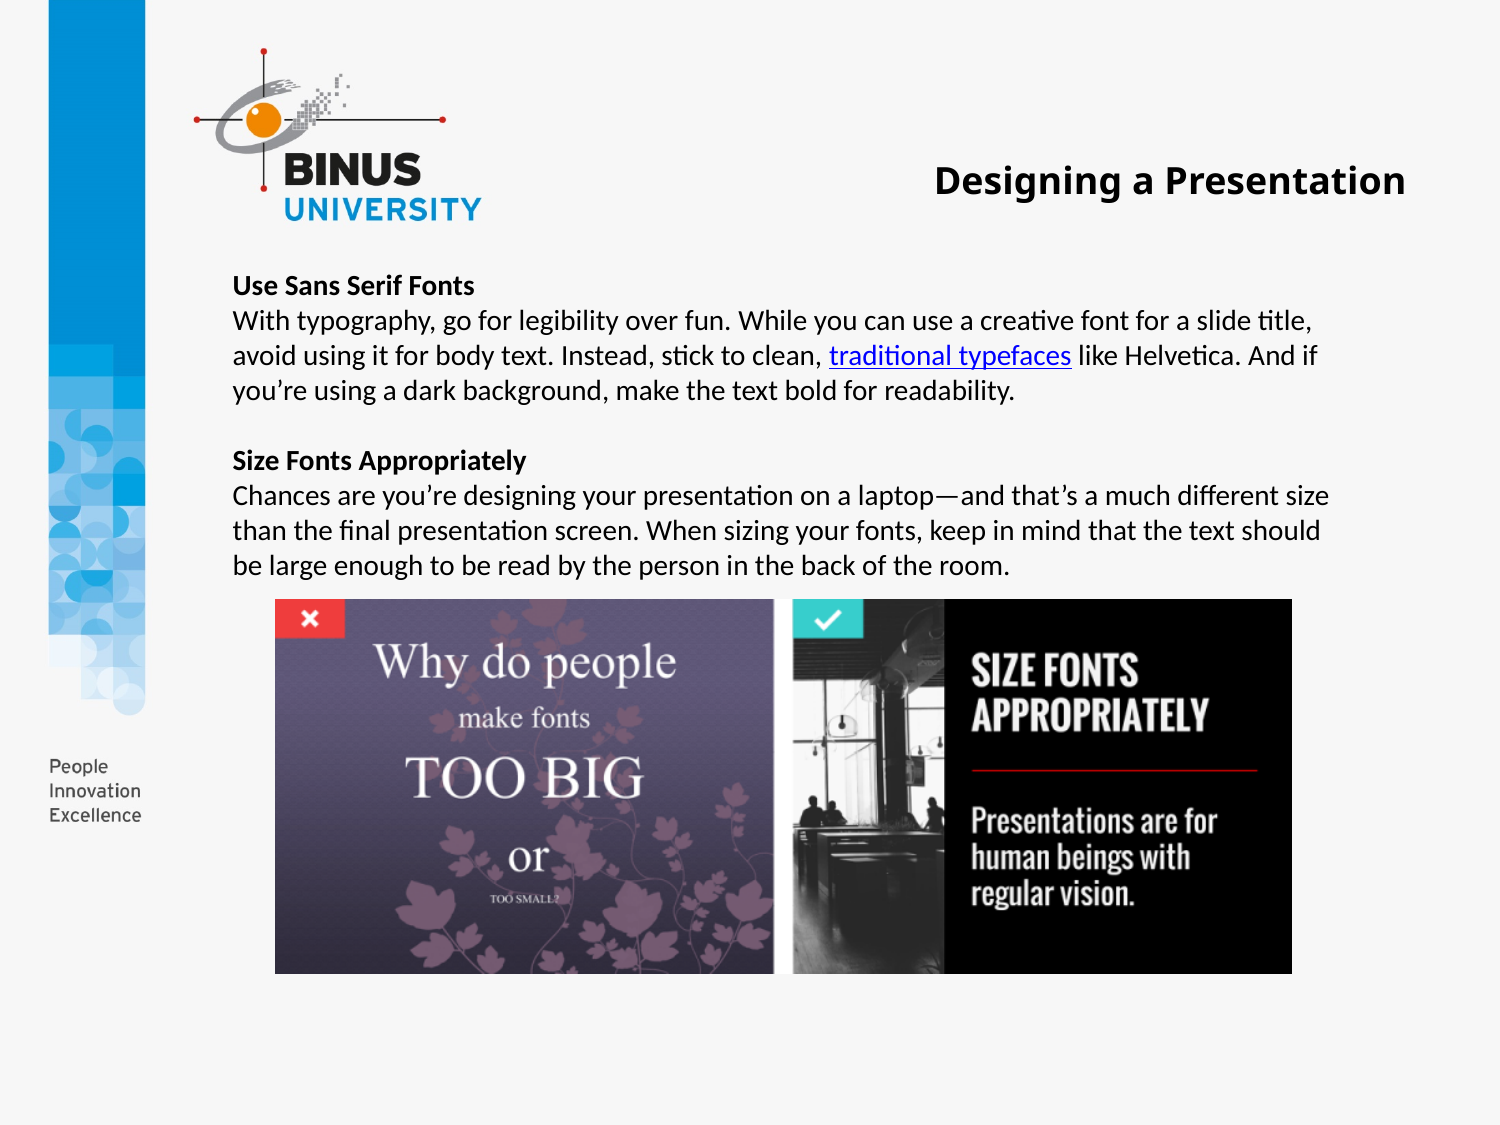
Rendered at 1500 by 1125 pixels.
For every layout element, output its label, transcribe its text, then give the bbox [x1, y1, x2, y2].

text_box Designing a Presentation [918, 149, 1423, 210]
picture [0, 0, 1500, 974]
text_box Use Sans Serif Fonts With typography, go for legibility over fun. While you can use a creative font for a slide title, avoid using it for body text. Instead, stick to clean, traditional typefaces like Helvetica. And if you’re using a dark background, make the text bold for readability. Size Fonts Appropriately Chances are you’re designing your presentation on a laptop—and that’s a much different size than the final presentation screen. When sizing your fonts, keep in mind that the text should be large enough to be read by the person in the back of the room. [217, 259, 1358, 799]
